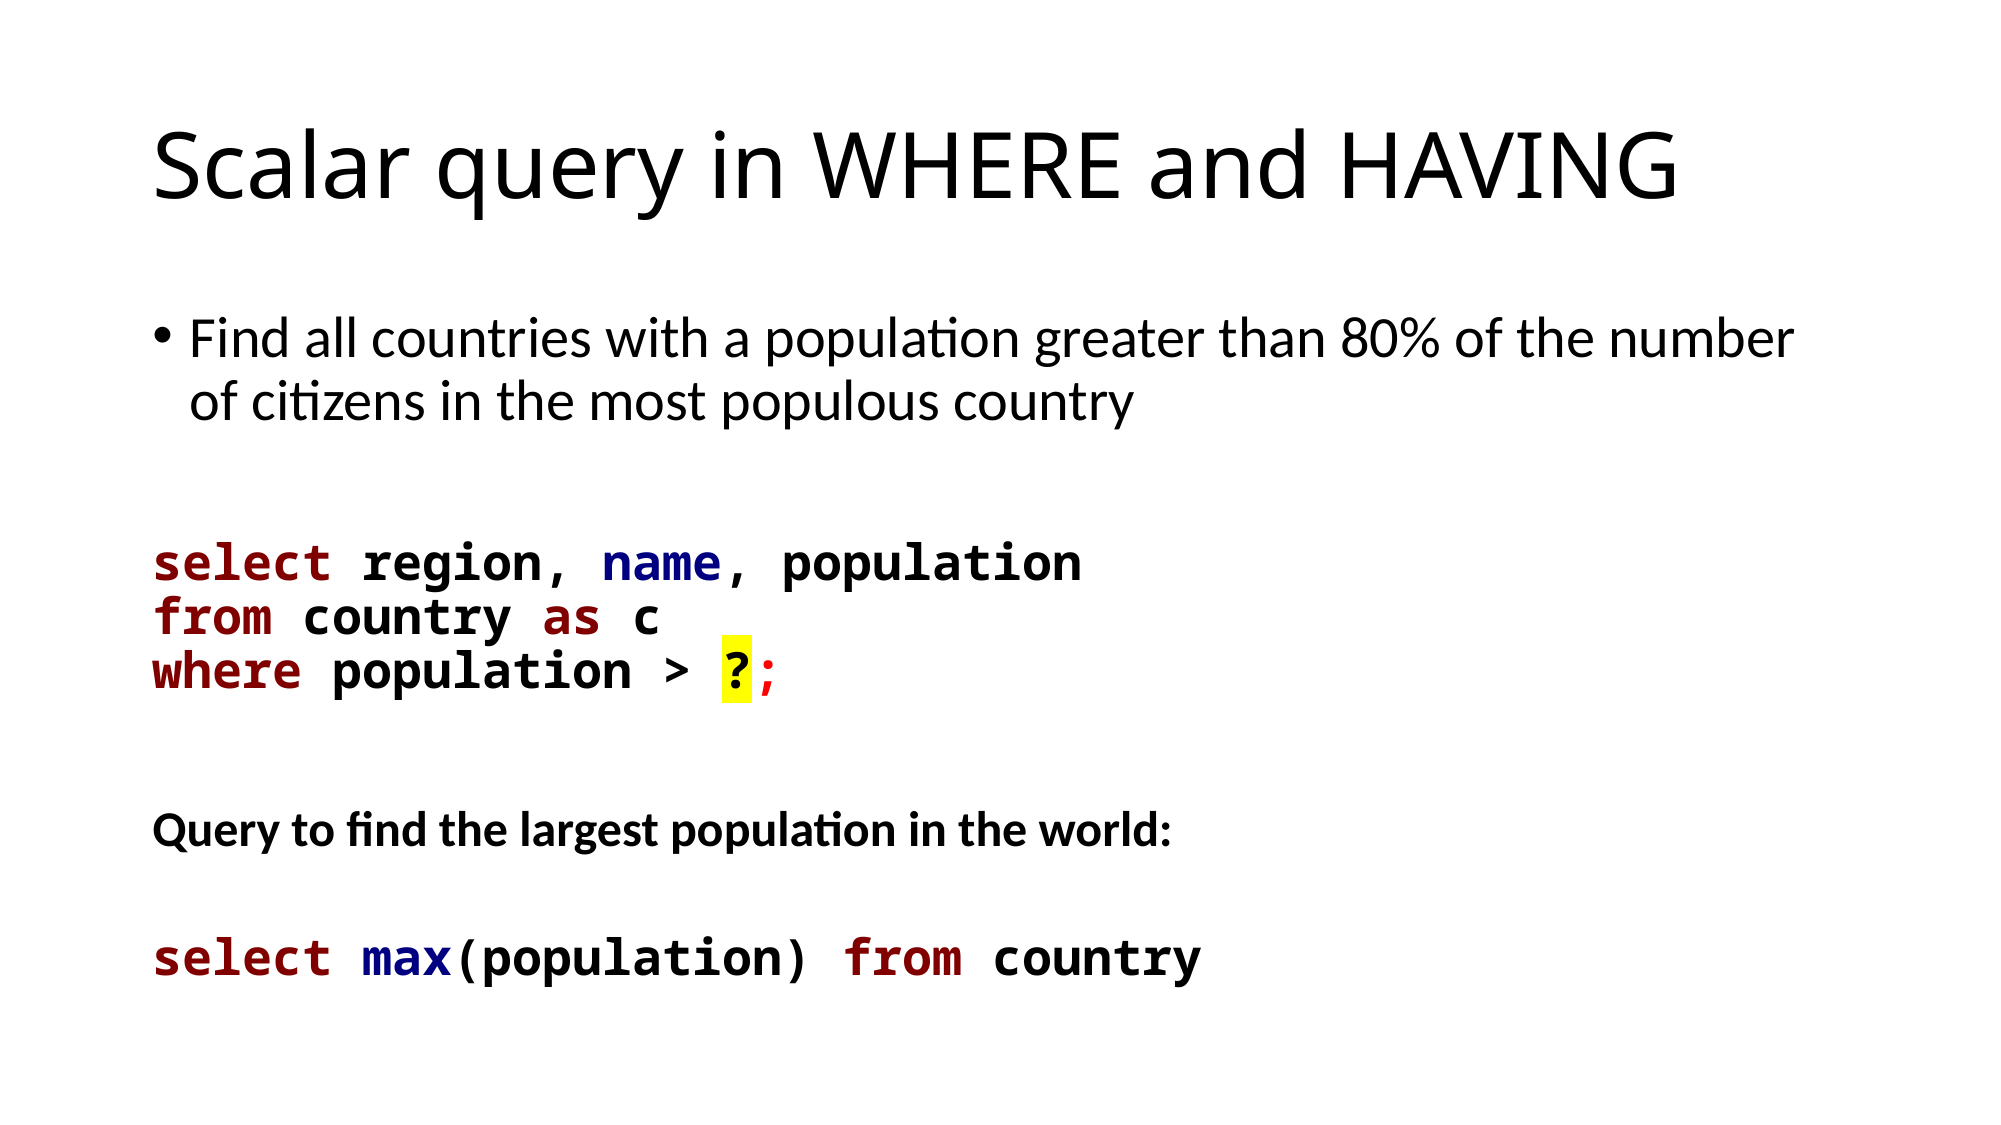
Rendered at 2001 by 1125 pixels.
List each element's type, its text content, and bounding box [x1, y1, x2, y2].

list Find all countries with a population greater than 80% of the number of citizens in the most populous country select region, name, population from country as c where population > ?; Query to find the largest population in the world: select max(population) from country [137, 299, 1863, 1014]
title Scalar query in WHERE and HAVING [137, 59, 1863, 278]
